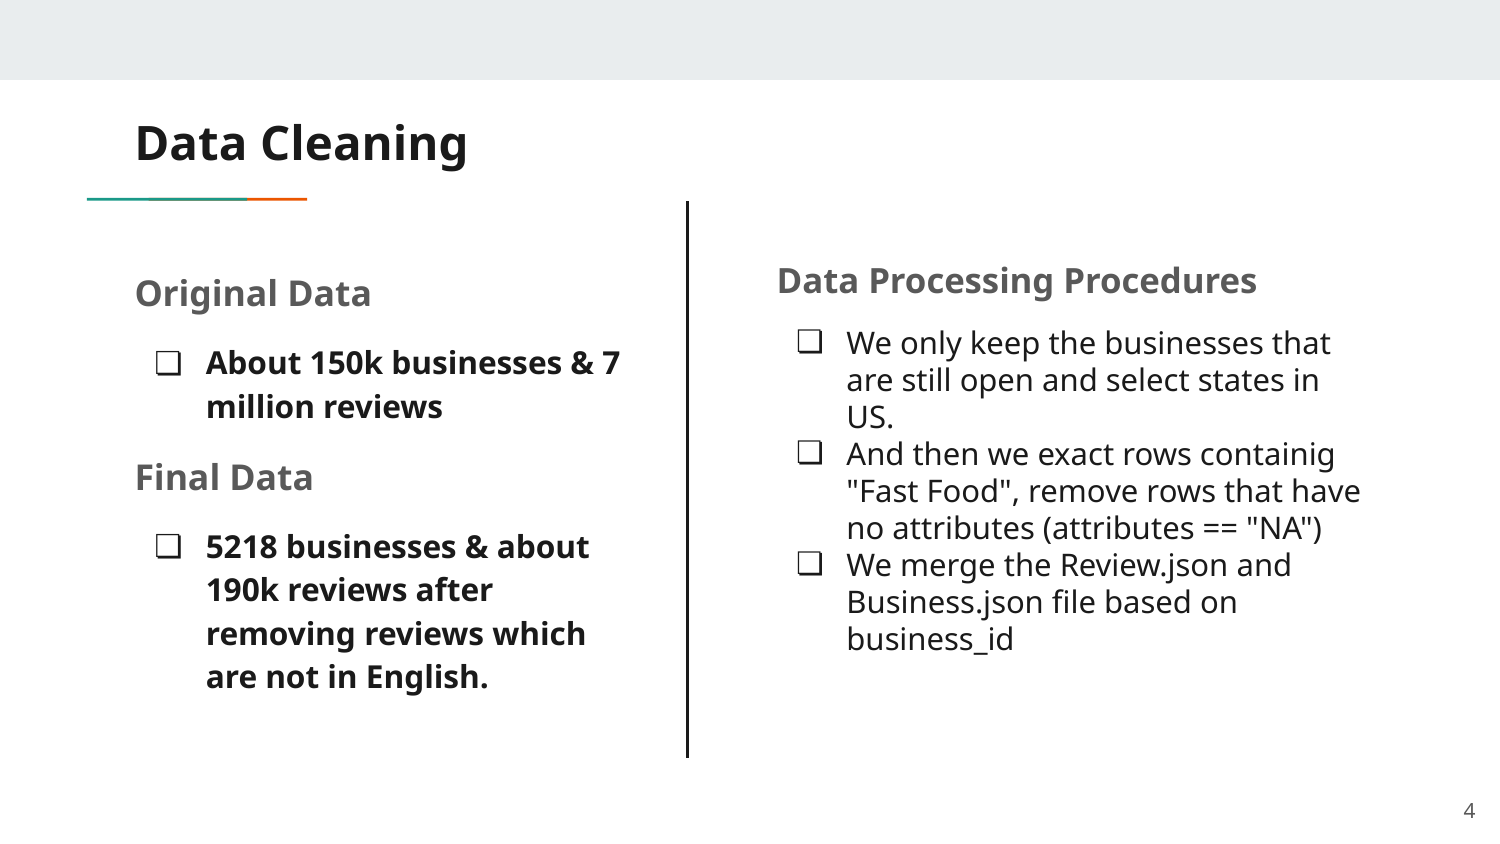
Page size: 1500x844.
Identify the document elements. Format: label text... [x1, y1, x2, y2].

slide_number ‹#› [1400, 779, 1491, 844]
title Data Cleaning [119, 97, 1381, 186]
list Data Processing Procedures We only keep the businesses that are still open and select states in US. And then we exact rows containig "Fast Food", remove rows that have no attributes (attributes == "NA") We merge the Review.json and Business.json file based on business_id [761, 236, 1381, 712]
list Original Data About 150k businesses & 7 million reviews Final Data 5218 businesses & about 190k reviews after removing reviews which are not in English. [119, 249, 659, 712]
